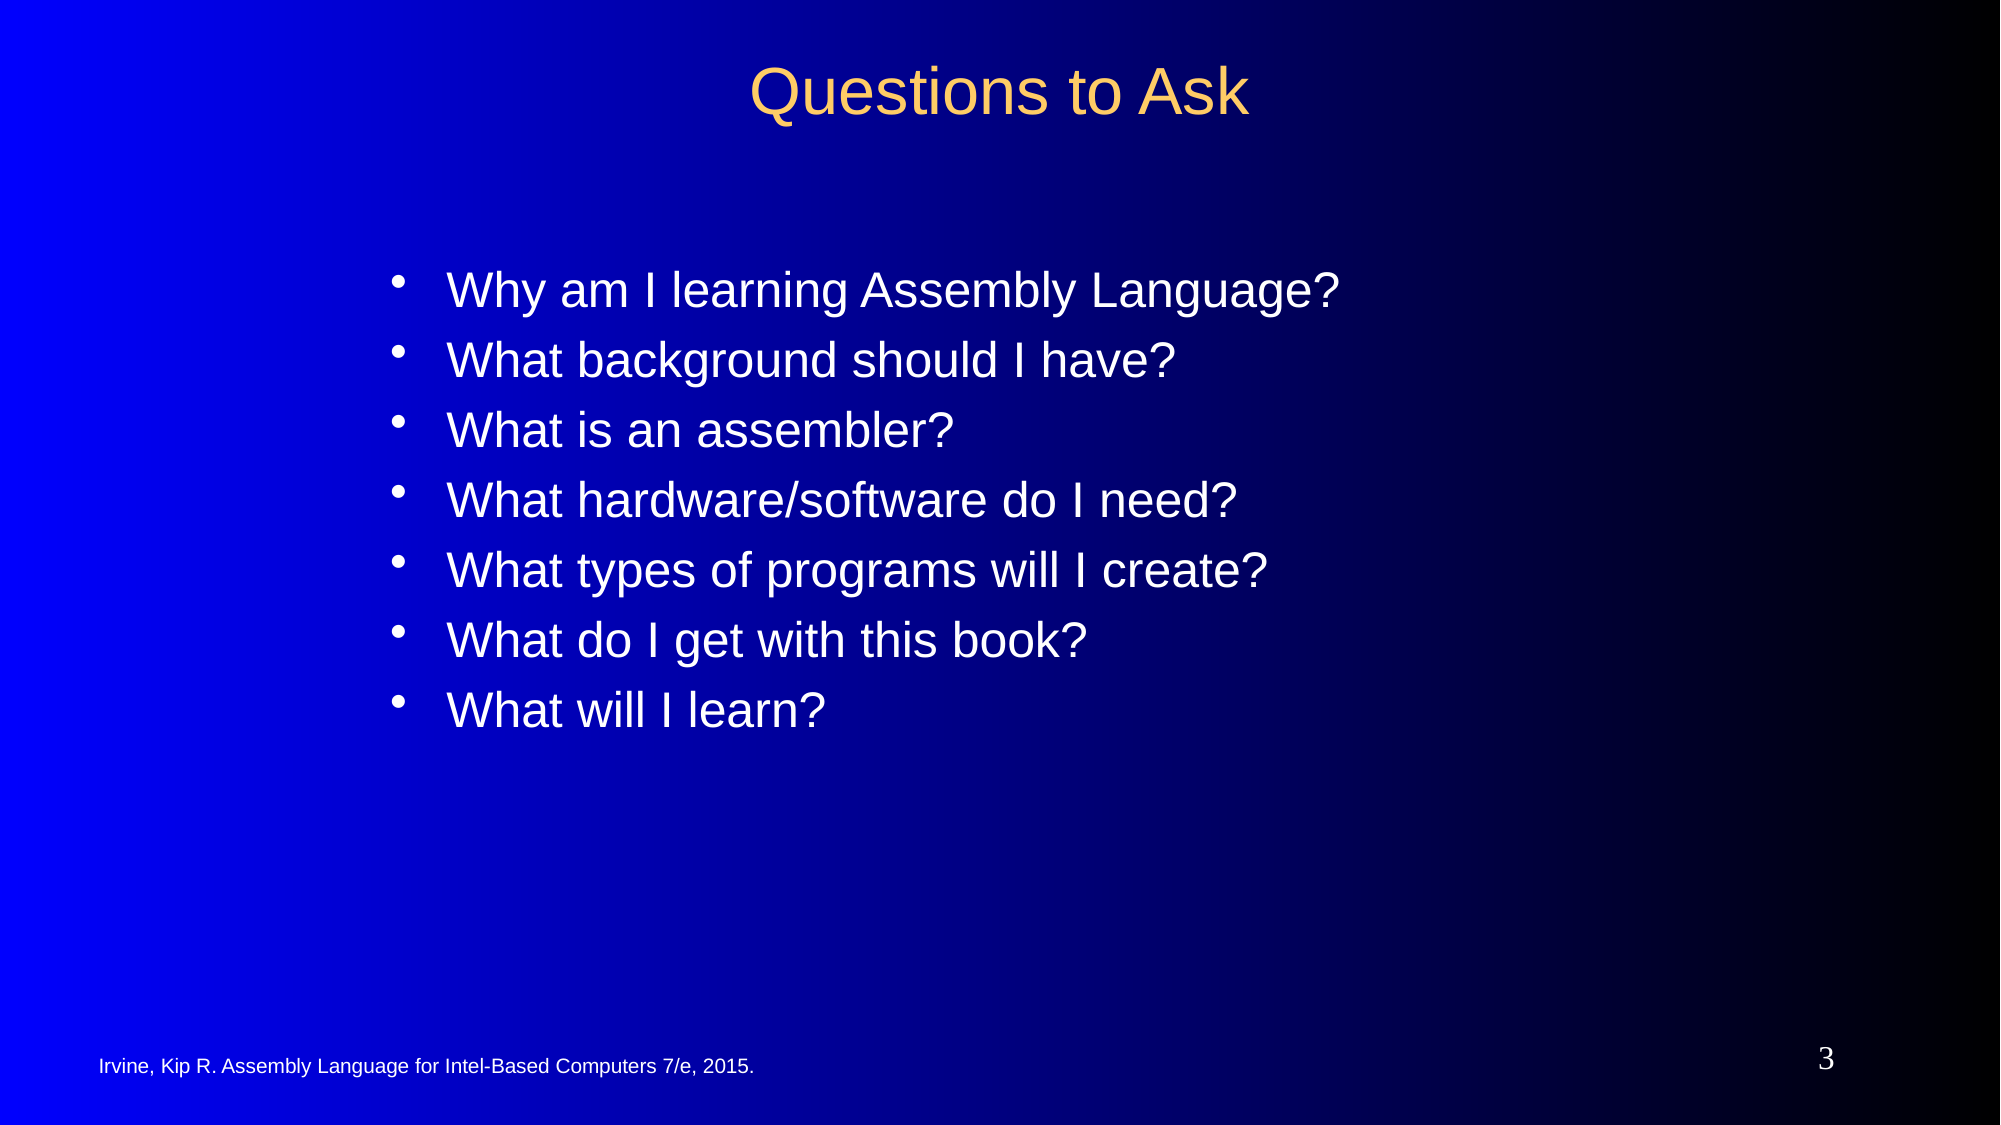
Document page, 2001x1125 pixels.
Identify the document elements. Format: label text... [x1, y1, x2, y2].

title Questions to Ask [150, 37, 1850, 138]
list Why am I learning Assembly Language? What background should I have? What is an assembler? What hardware/software do I need? What types of programs will I create? What do I get with this book? What will I learn? [375, 249, 1650, 850]
slide_number 3 [1633, 1025, 1850, 1088]
footer Irvine, Kip R. Assembly Language for Intel-Based Computers 7/e, 2015. [83, 1040, 1034, 1091]
